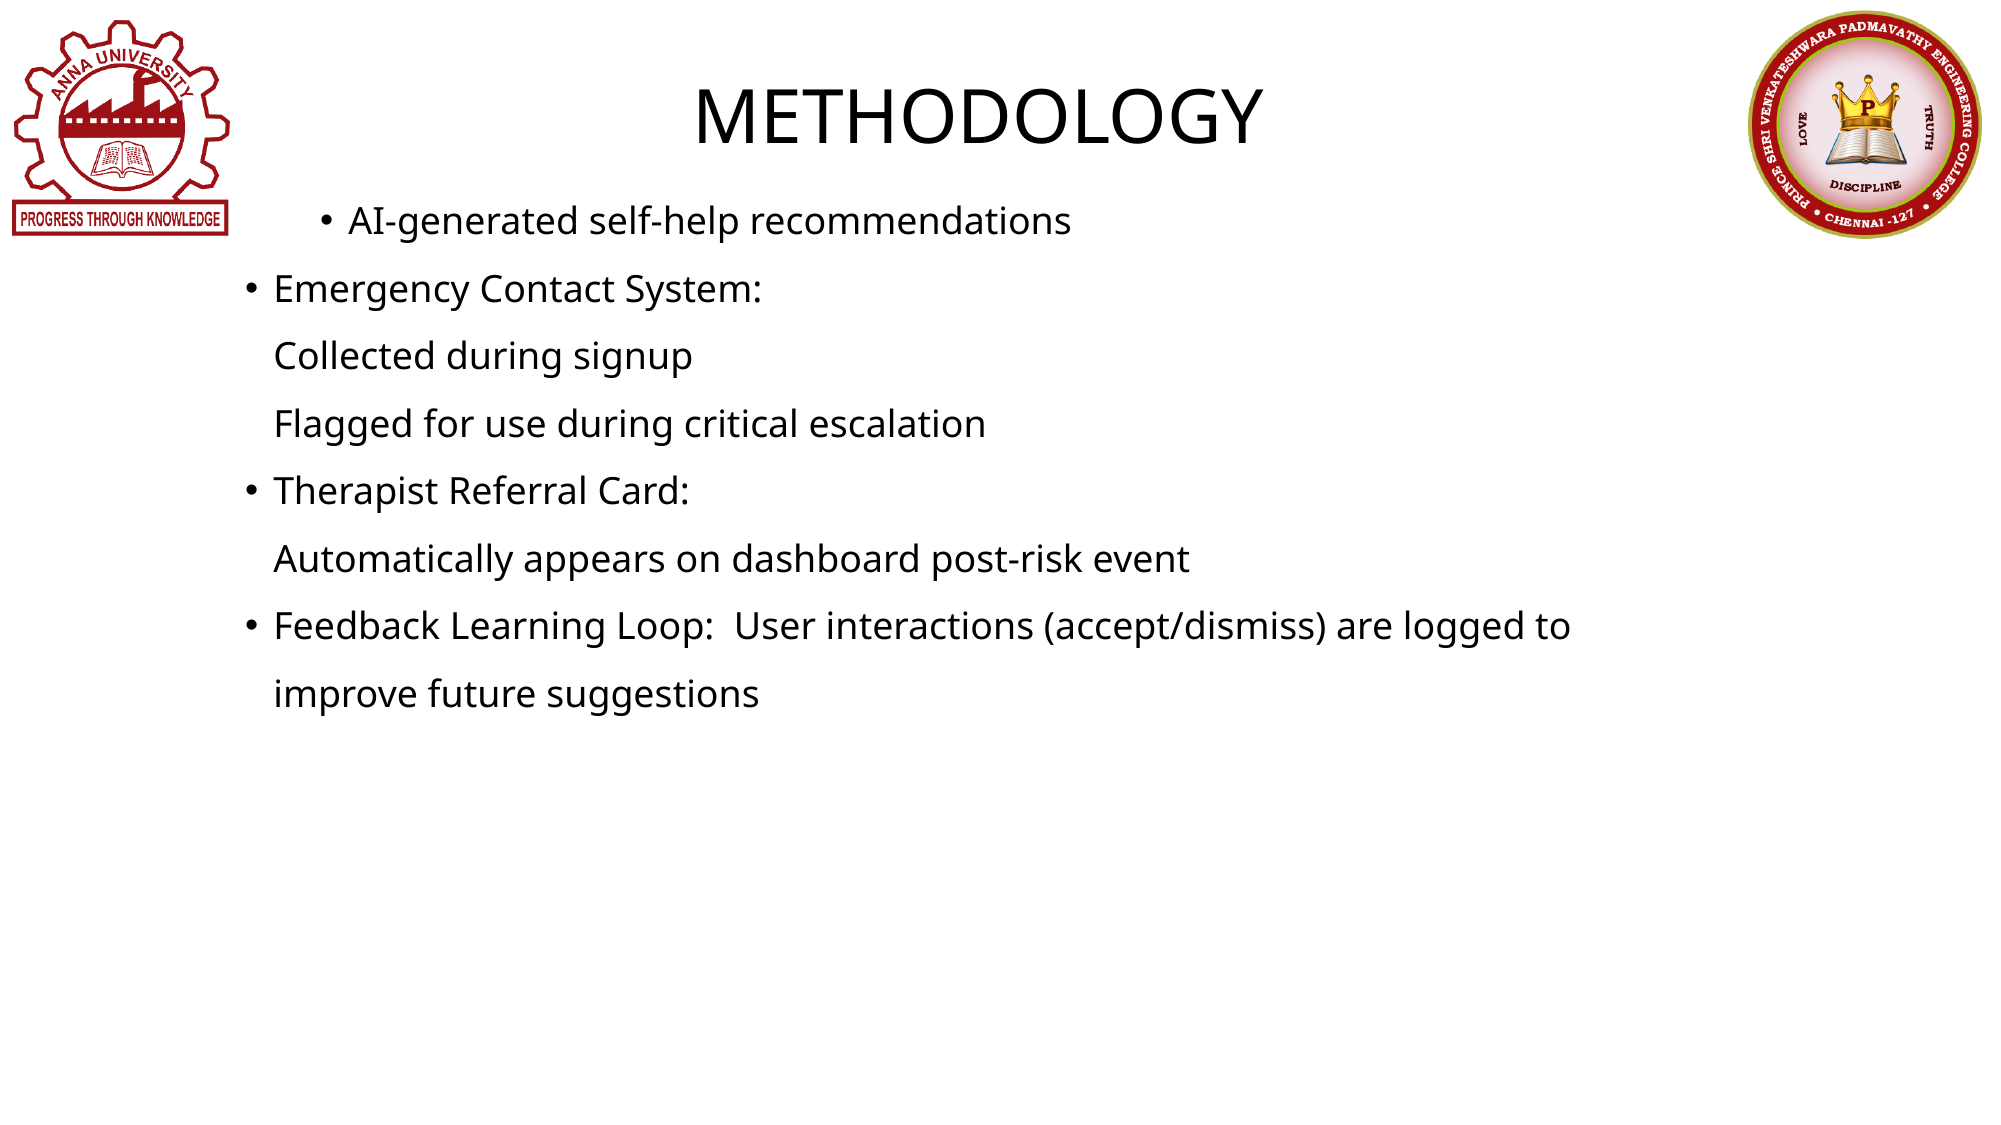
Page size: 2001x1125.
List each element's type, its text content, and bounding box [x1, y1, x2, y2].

title METHODOLOGY [419, 42, 1538, 167]
picture [1712, 0, 2000, 246]
picture [10, 18, 231, 237]
text_box AI-generated self-help recommendations Emergency Contact System: Collected during signup Flagged for use during critical escalation Therapist Referral Card: Automatically appears on dashboard post-risk event Feedback Learning Loop: User interactions (accept/dismiss) are logged to improve future suggestions [230, 167, 1698, 790]
